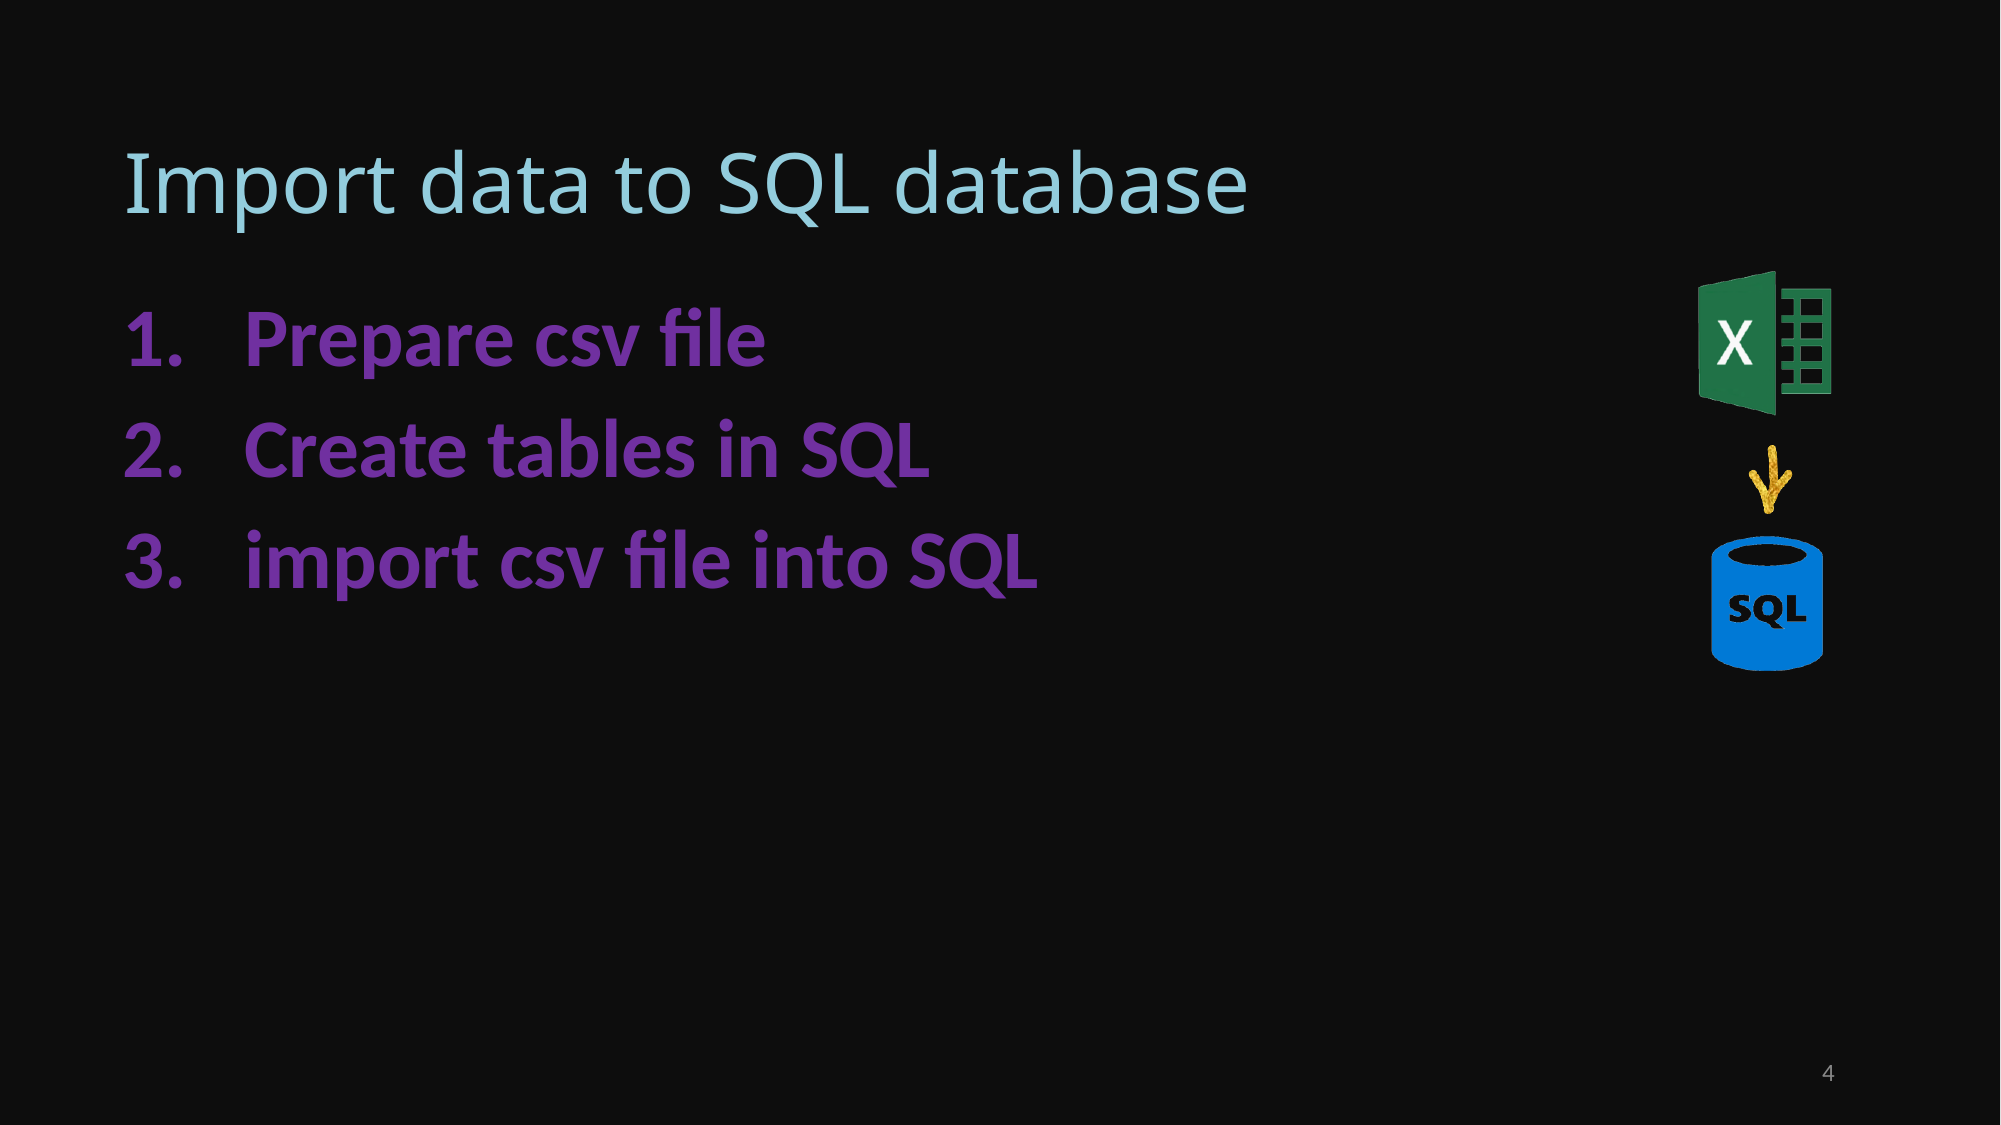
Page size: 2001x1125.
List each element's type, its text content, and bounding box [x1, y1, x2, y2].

slide_number 4 [1815, 1060, 1856, 1125]
title Import data to SQL database [120, 128, 1760, 319]
picture [1692, 535, 1842, 671]
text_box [1674, 253, 1857, 520]
text_box Prepare csv file Create tables in SQL import csv file into SQL [120, 270, 1138, 605]
